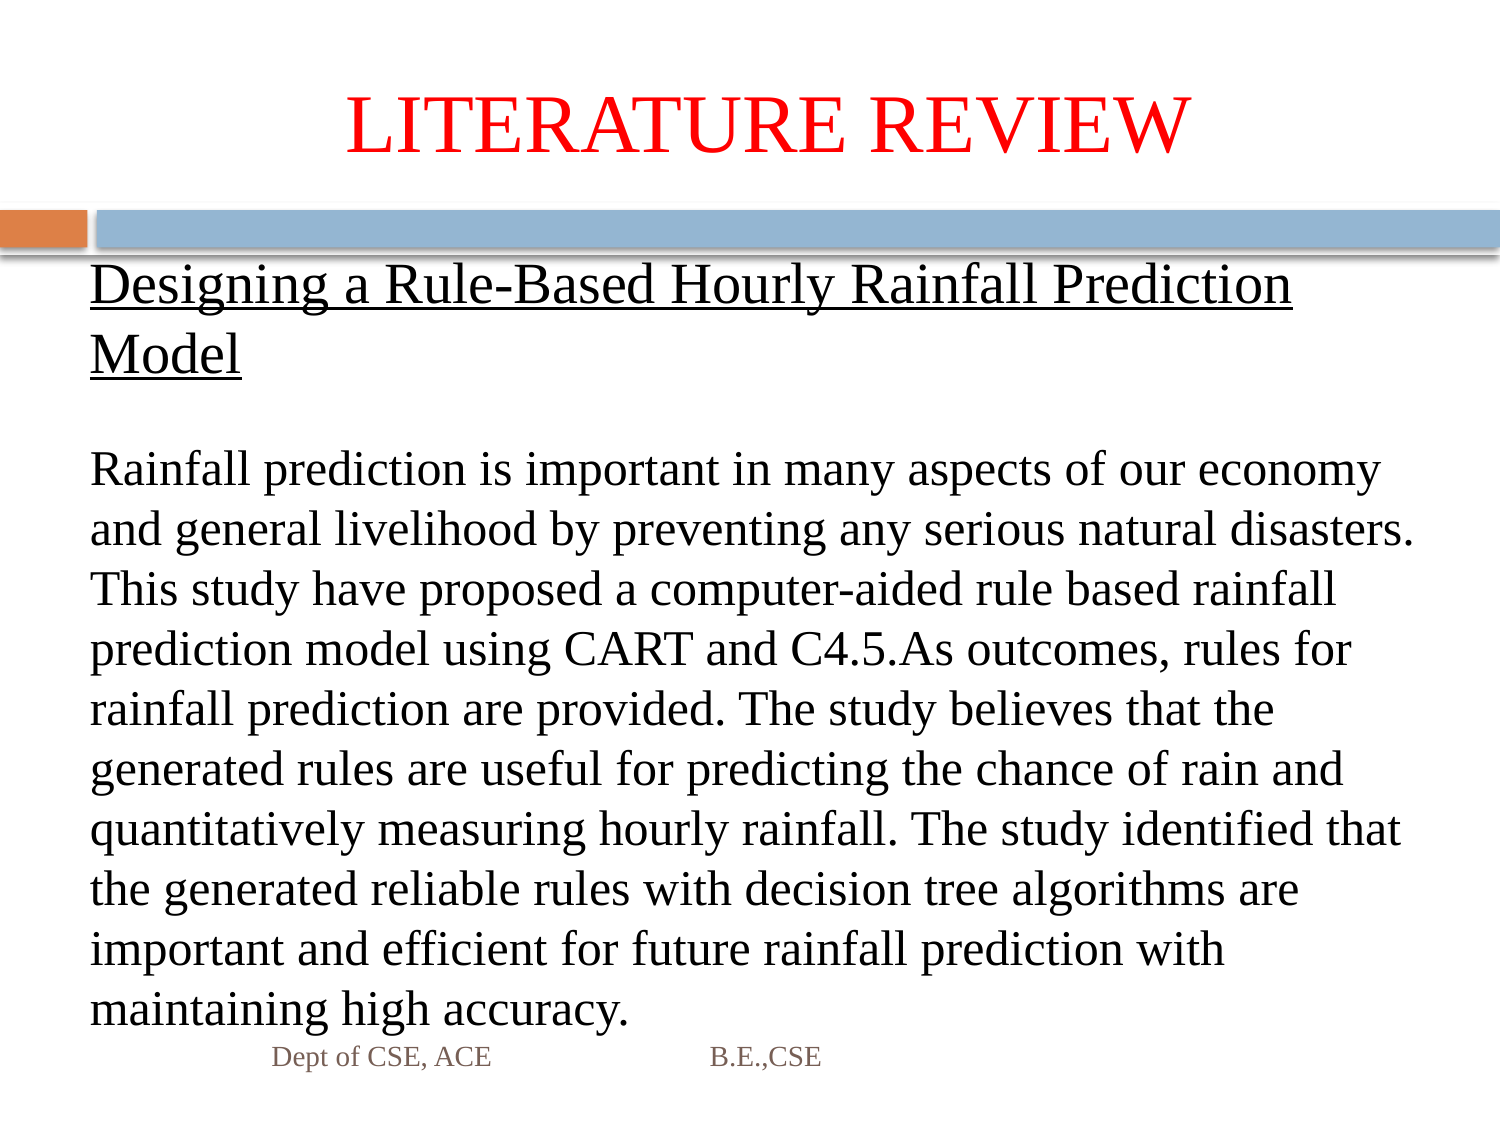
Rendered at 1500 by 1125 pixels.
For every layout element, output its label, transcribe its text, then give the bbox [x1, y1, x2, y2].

text_box Designing a Rule-Based Hourly Rainfall Prediction Model Rainfall prediction is important in many aspects of our economy and general livelihood by preventing any serious natural disasters. This study have proposed a computer-aided rule based rainfall prediction model using CART and C4.5.As outcomes, rules for rainfall prediction are provided. The study believes that the generated rules are useful for predicting the chance of rain and quantitatively measuring hourly rainfall. The study identified that the generated reliable rules with decision tree algorithms are important and efficient for future rainfall prediction with maintaining high accuracy. [74, 237, 1438, 1125]
title LITERATURE REVIEW [99, 37, 1438, 200]
